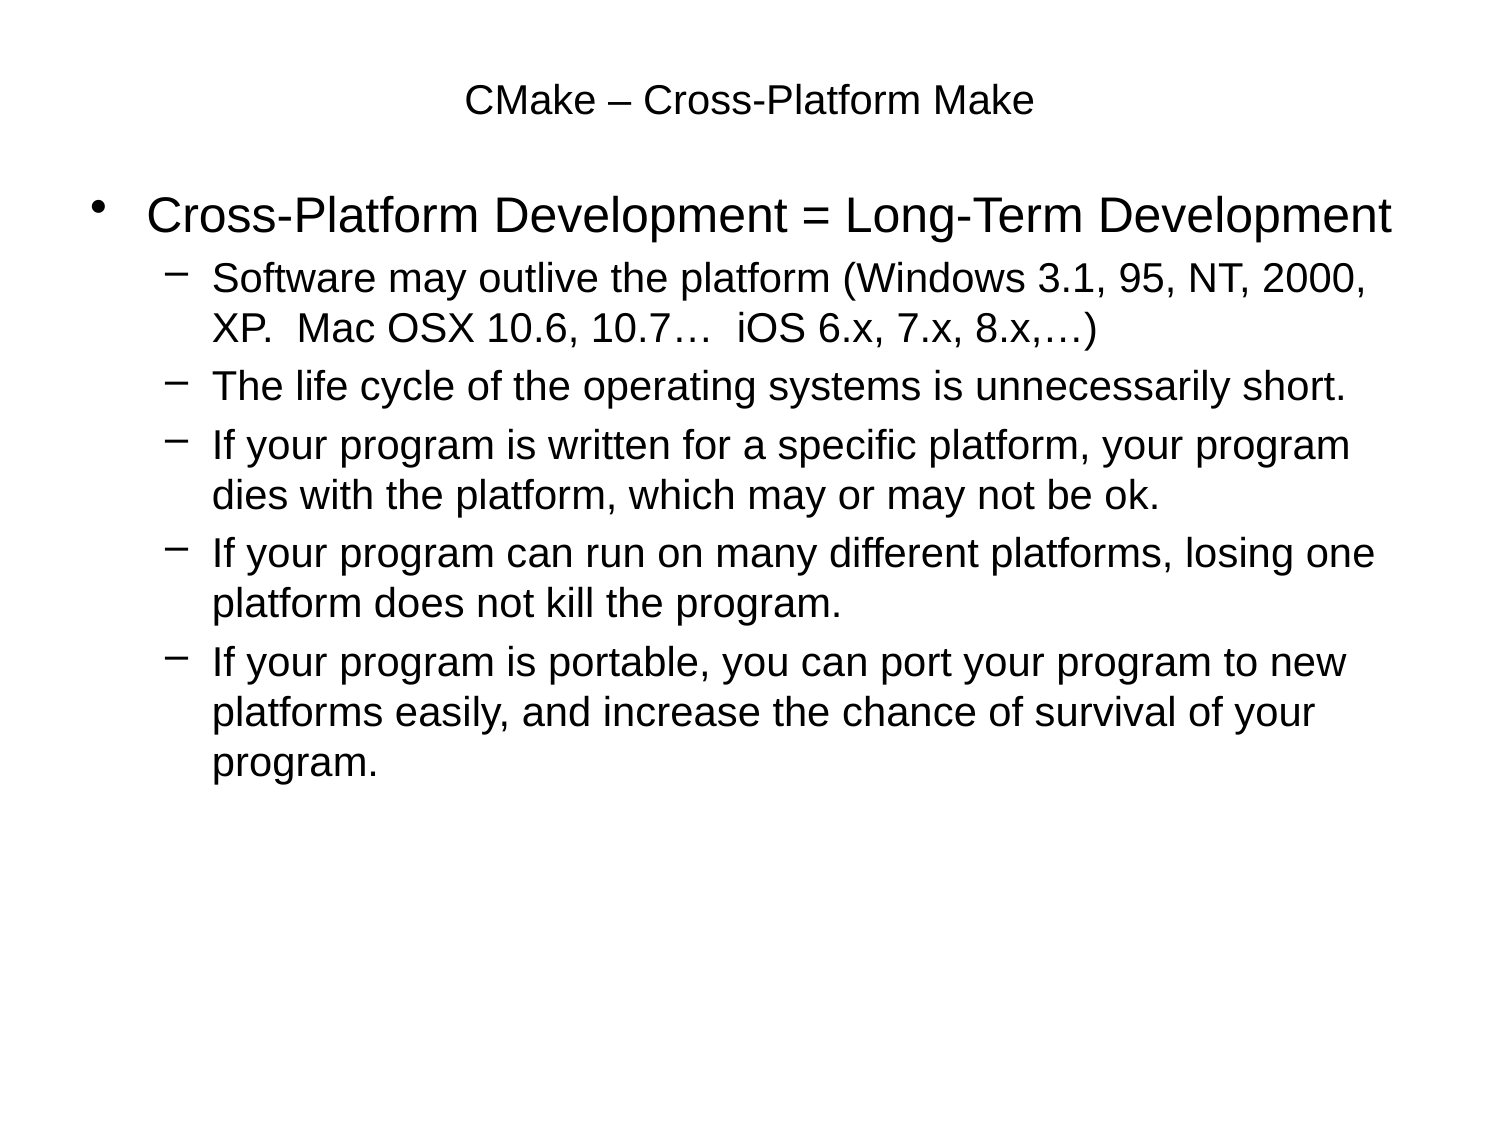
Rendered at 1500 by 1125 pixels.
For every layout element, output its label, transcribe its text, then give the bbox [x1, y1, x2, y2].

list Cross-Platform Development = Long-Term Development Software may outlive the platform (Windows 3.1, 95, NT, 2000, XP. Mac OSX 10.6, 10.7… iOS 6.x, 7.x, 8.x,…) The life cycle of the operating systems is unnecessarily short. If your program is written for a specific platform, your program dies with the platform, which may or may not be ok. If your program can run on many different platforms, losing one platform does not kill the program. If your program is portable, you can port your program to new platforms easily, and increase the chance of survival of your program. [75, 174, 1425, 1005]
title CMake – Cross-Platform Make [75, 45, 1425, 150]
